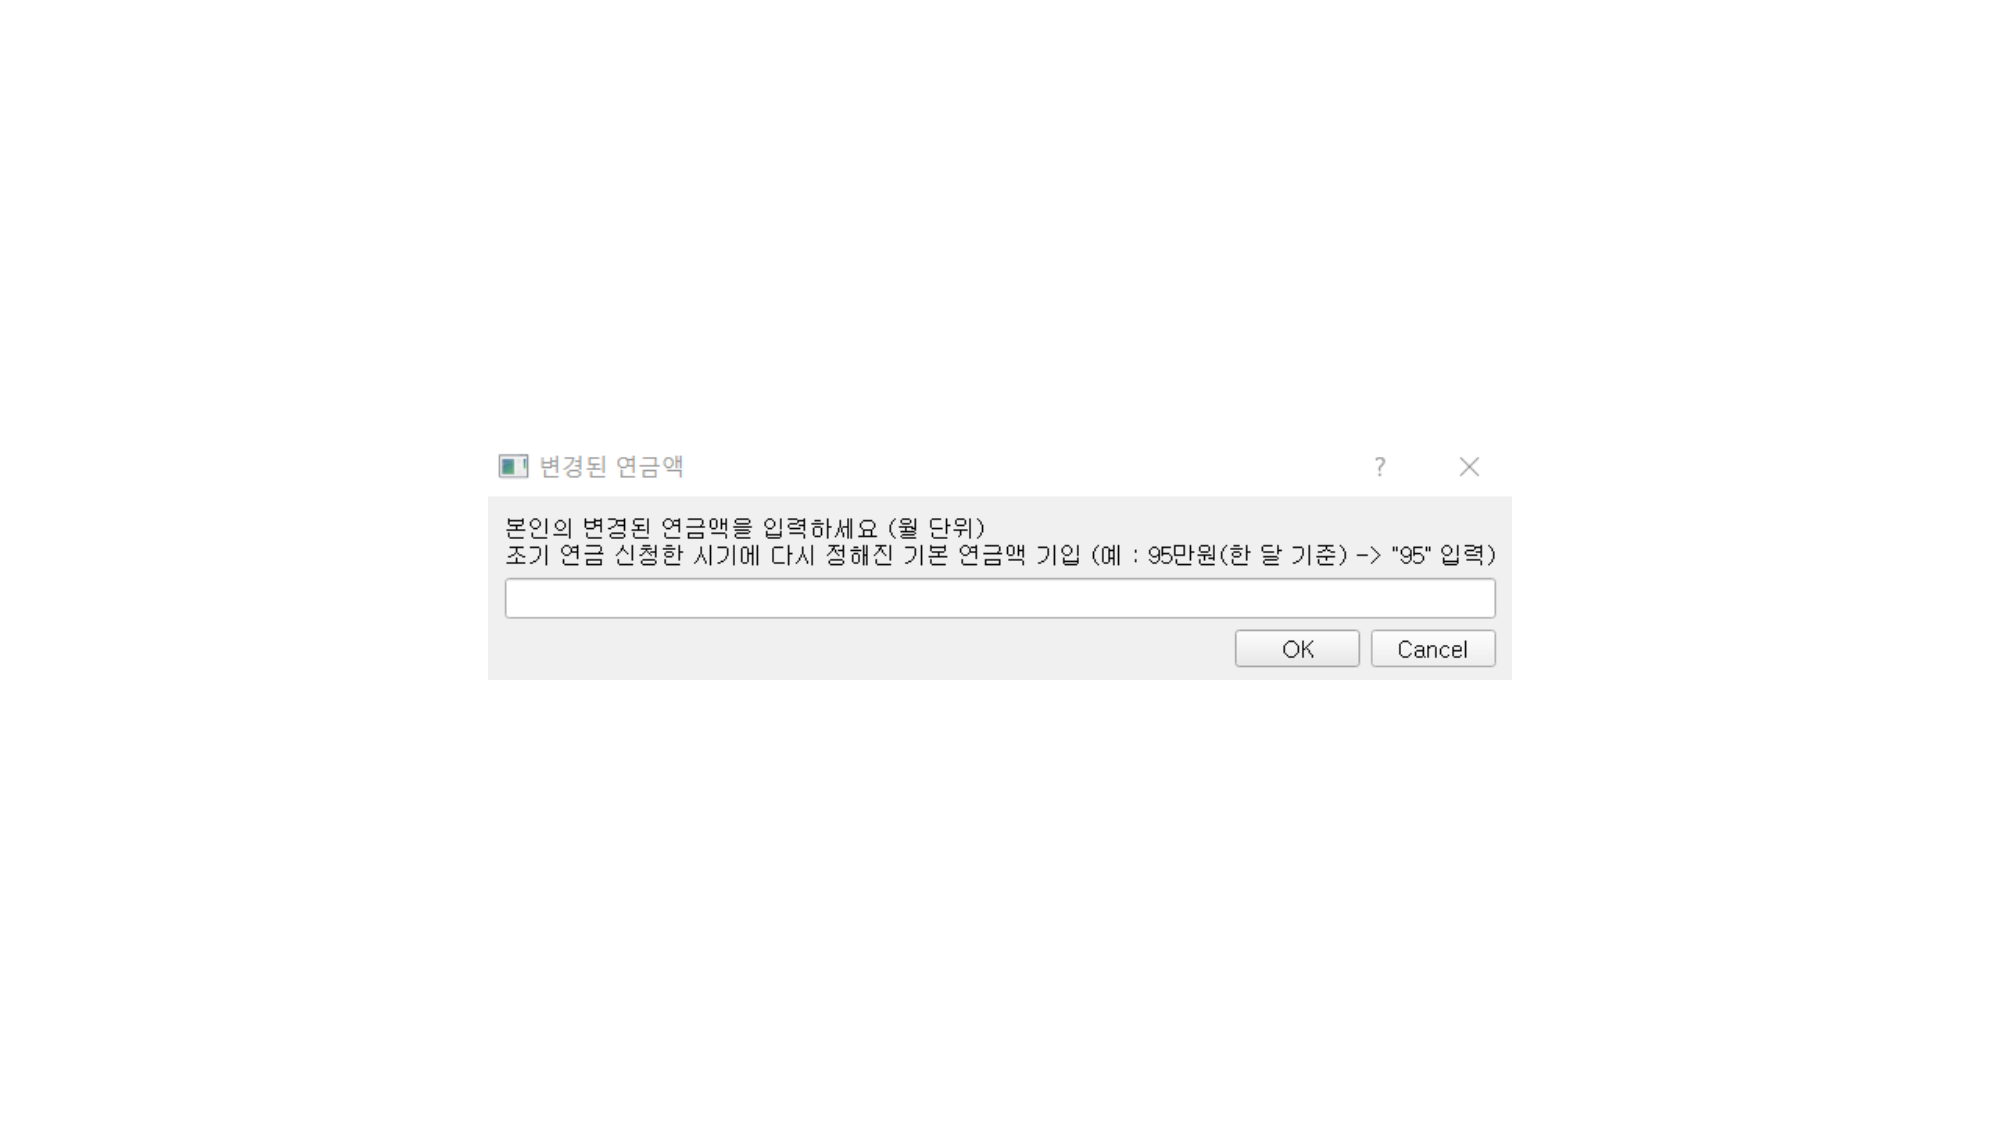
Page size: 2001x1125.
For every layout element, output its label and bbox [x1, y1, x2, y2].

picture [488, 445, 1512, 680]
